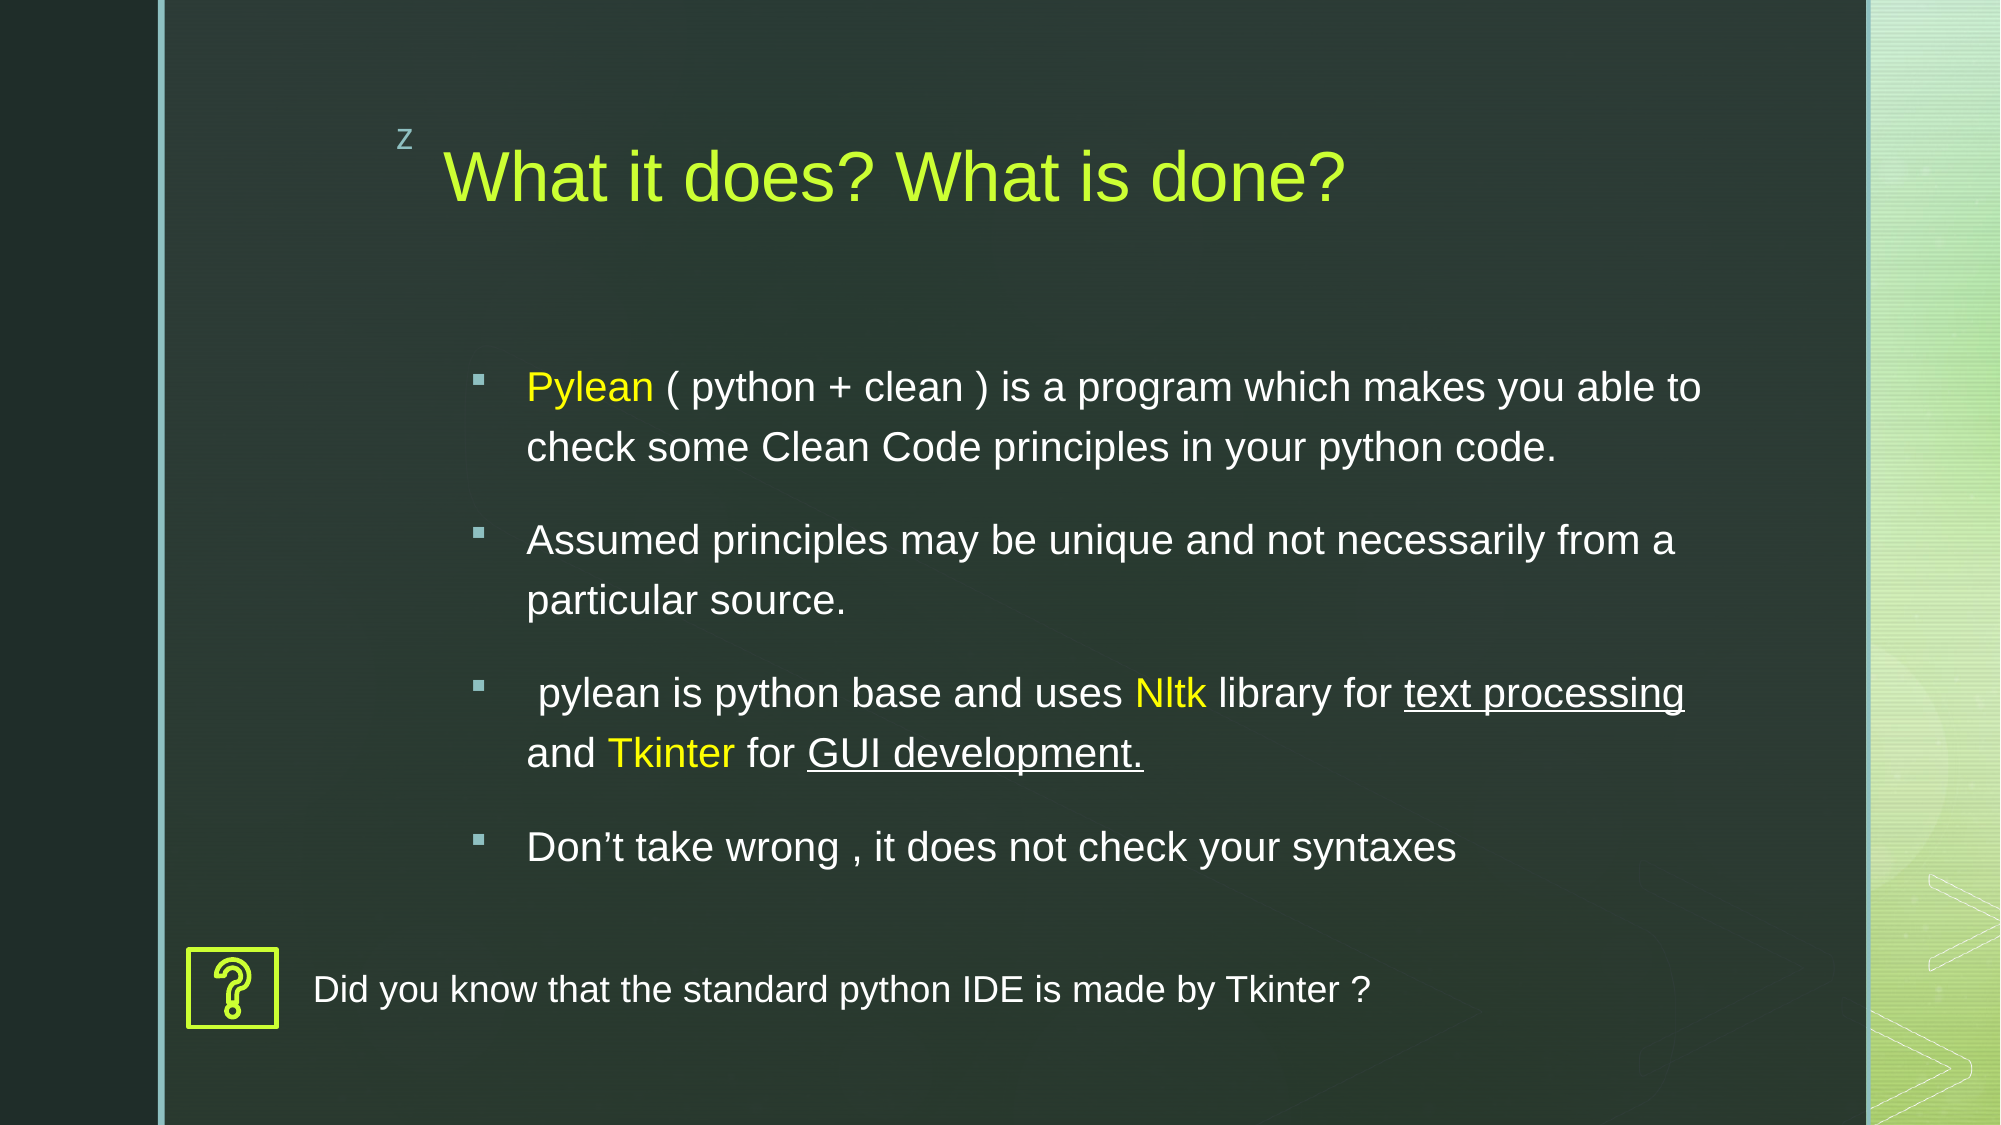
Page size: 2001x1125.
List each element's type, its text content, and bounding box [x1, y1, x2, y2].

text_box Did you know that the standard python IDE is made by Tkinter ? [298, 958, 1719, 1018]
list Pylean ( python + clean ) is a program which makes you able to check some Clean Code principles in your python code. Assumed principles may be unique and not necessarily from a particular source. pylean is python base and uses Nltk library for text processing and Tkinter for GUI development. Don’t take wrong , it does not check your syntaxes [454, 281, 1734, 938]
title What it does? What is done? [428, 132, 1734, 310]
picture [1871, 0, 2001, 1125]
text_box [188, 949, 277, 1027]
